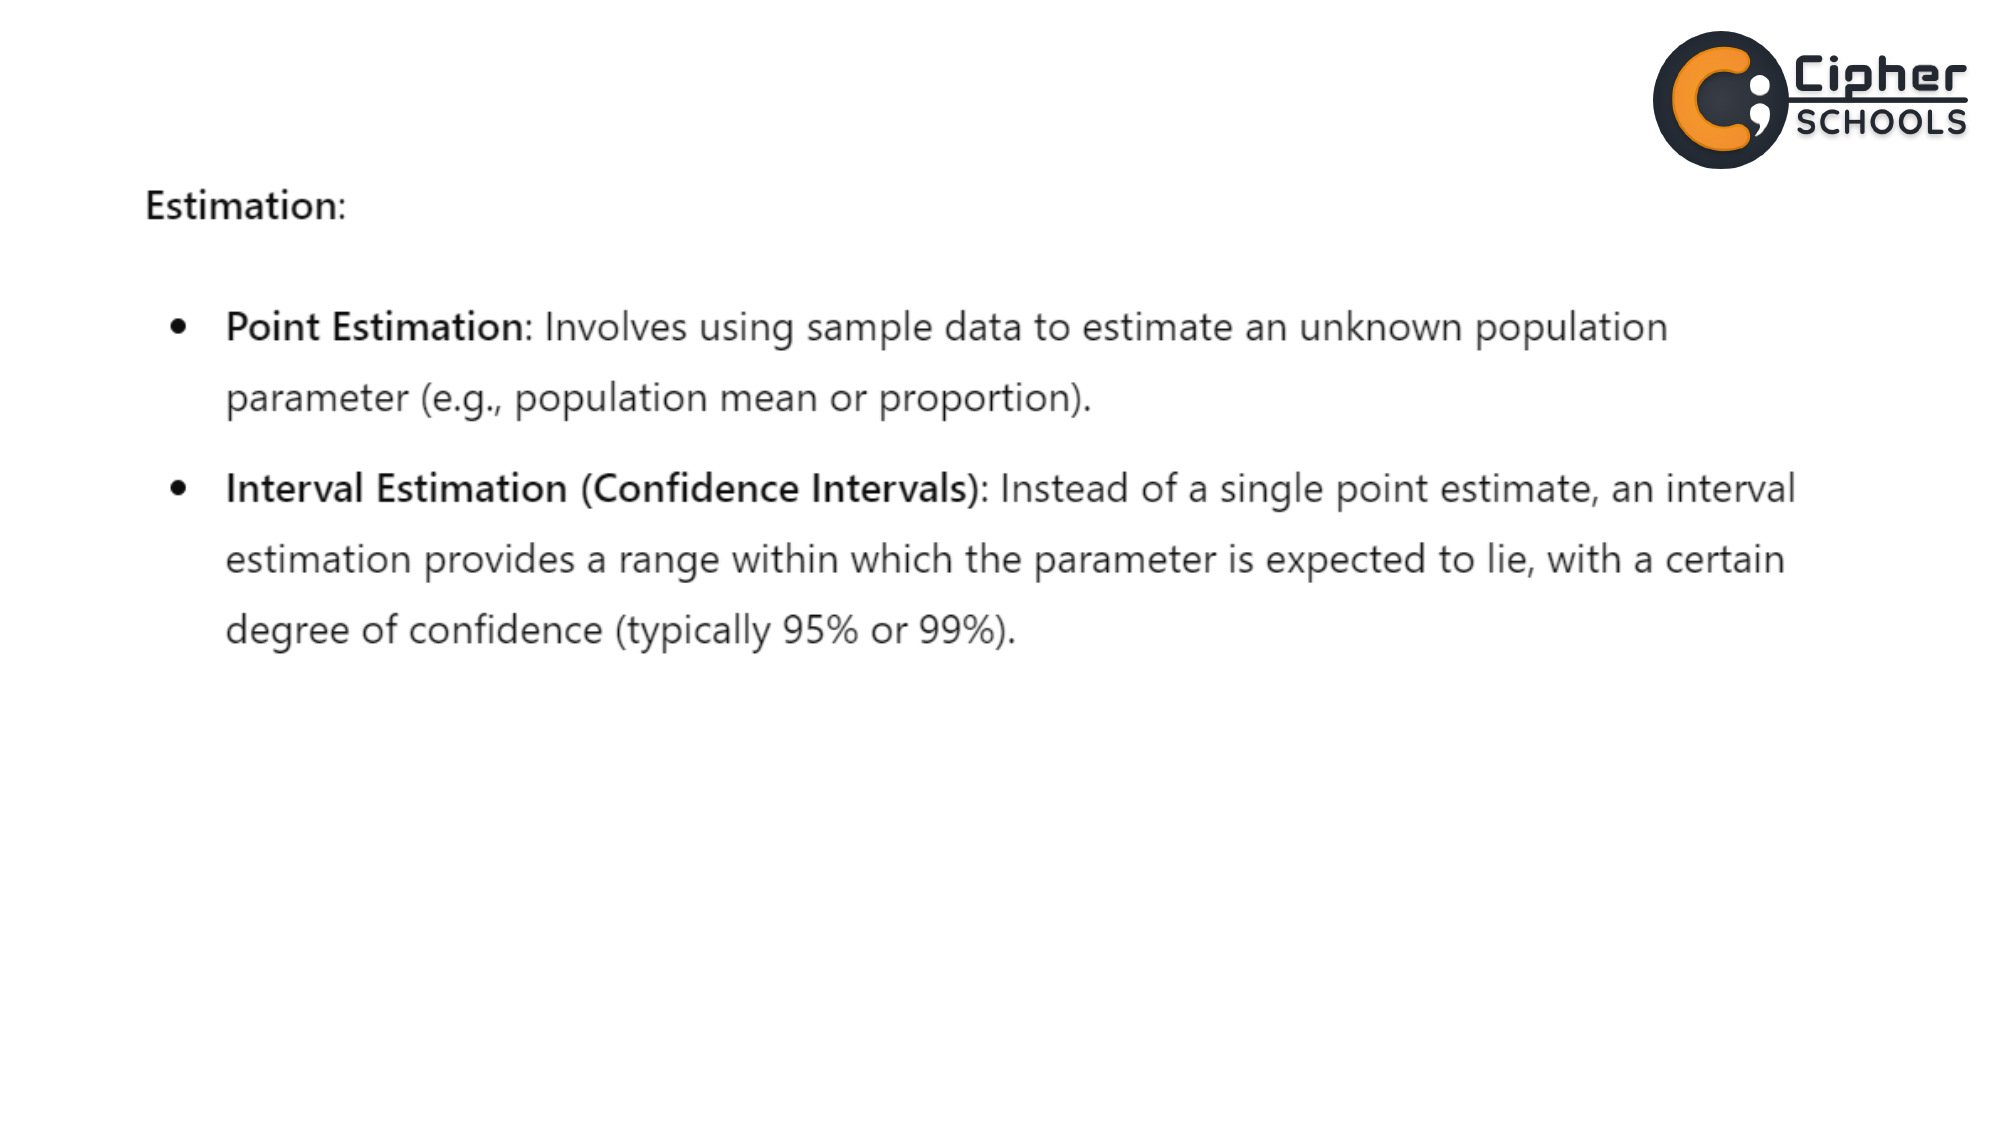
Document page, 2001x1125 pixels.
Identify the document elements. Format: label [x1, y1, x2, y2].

picture [134, 31, 1977, 684]
